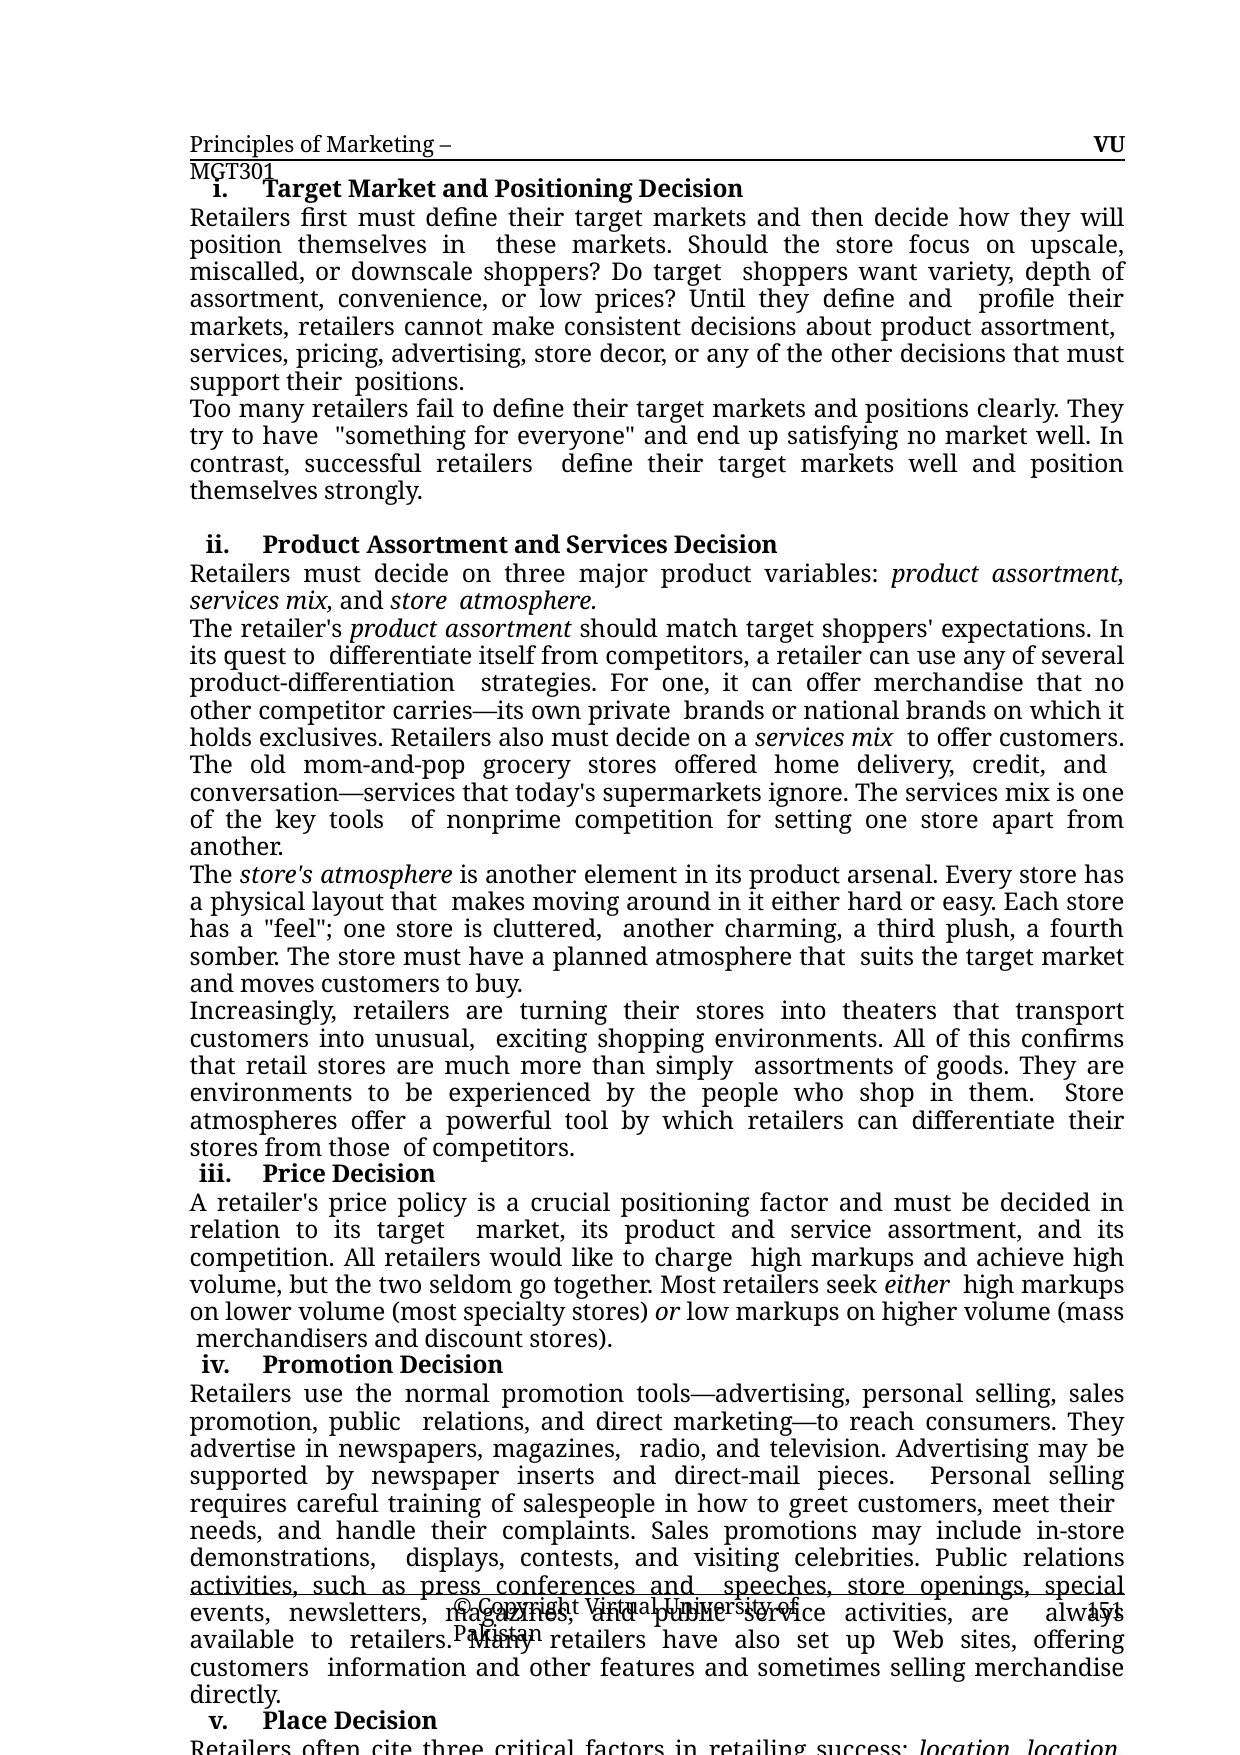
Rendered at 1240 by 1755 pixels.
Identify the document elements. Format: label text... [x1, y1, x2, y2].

text_box Target Market and Positioning Decision Retailers first must define their target markets and then decide how they will position themselves in these markets. Should the store focus on upscale, miscalled, or downscale shoppers? Do target shoppers want variety, depth of assortment, convenience, or low prices? Until they define and profile their markets, retailers cannot make consistent decisions about product assortment, services, pricing, advertising, store decor, or any of the other decisions that must support their positions. Too many retailers fail to define their target markets and positions clearly. They try to have "something for everyone" and end up satisfying no market well. In contrast, successful retailers define their target markets well and position themselves strongly. Product Assortment and Services Decision Retailers must decide on three major product variables: product assortment, services mix, and store atmosphere. The retailer's product assortment should match target shoppers' expectations. In its quest to differentiate itself from competitors, a retailer can use any of several product-differentiation strategies. For one, it can offer merchandise that no other competitor carries—its own private brands or national brands on which it holds exclusives. Retailers also must decide on a services mix to offer customers. The old mom-and-pop grocery stores offered home delivery, credit, and conversation—services that today's supermarkets ignore. The services mix is one of the key tools of nonprime competition for setting one store apart from another. The store's atmosphere is another element in its product arsenal. Every store has a physical layout that makes moving around in it either hard or easy. Each store has a "feel"; one store is cluttered, another charming, a third plush, a fourth somber. The store must have a planned atmosphere that suits the target market and moves customers to buy. Increasingly, retailers are turning their stores into theaters that transport customers into unusual, exciting shopping environments. All of this confirms that retail stores are much more than simply assortments of goods. They are environments to be experienced by the people who shop in them. Store atmospheres offer a powerful tool by which retailers can differentiate their stores from those of competitors. Price Decision A retailer's price policy is a crucial positioning factor and must be decided in relation to its target market, its product and service assortment, and its competition. All retailers would like to charge high markups and achieve high volume, but the two seldom go together. Most retailers seek either high markups on lower volume (most specialty stores) or low markups on higher volume (mass merchandisers and discount stores). Promotion Decision Retailers use the normal promotion tools—advertising, personal selling, sales promotion, public relations, and direct marketing—to reach consumers. They advertise in newspapers, magazines, radio, and television. Advertising may be supported by newspaper inserts and direct-mail pieces. Personal selling requires careful training of salespeople in how to greet customers, meet their needs, and handle their complaints. Sales promotions may include in-store demonstrations, displays, contests, and visiting celebrities. Public relations activities, such as press conferences and speeches, store openings, special events, newsletters, magazines, and public service activities, are always available to retailers. Many retailers have also set up Web sites, offering customers information and other features and sometimes selling merchandise directly. Place Decision Retailers often cite three critical factors in retailing success: location, location, and location! A retailer's location is key to its ability to attract customers. The costs of building or leasing facilities have a major impact on the retailer's profits. Thus, site-location decisions are among the most important [187, 173, 1126, 1755]
text_box Principles of Marketing – MGT301 [187, 130, 497, 173]
text_box VU [1091, 130, 1128, 157]
